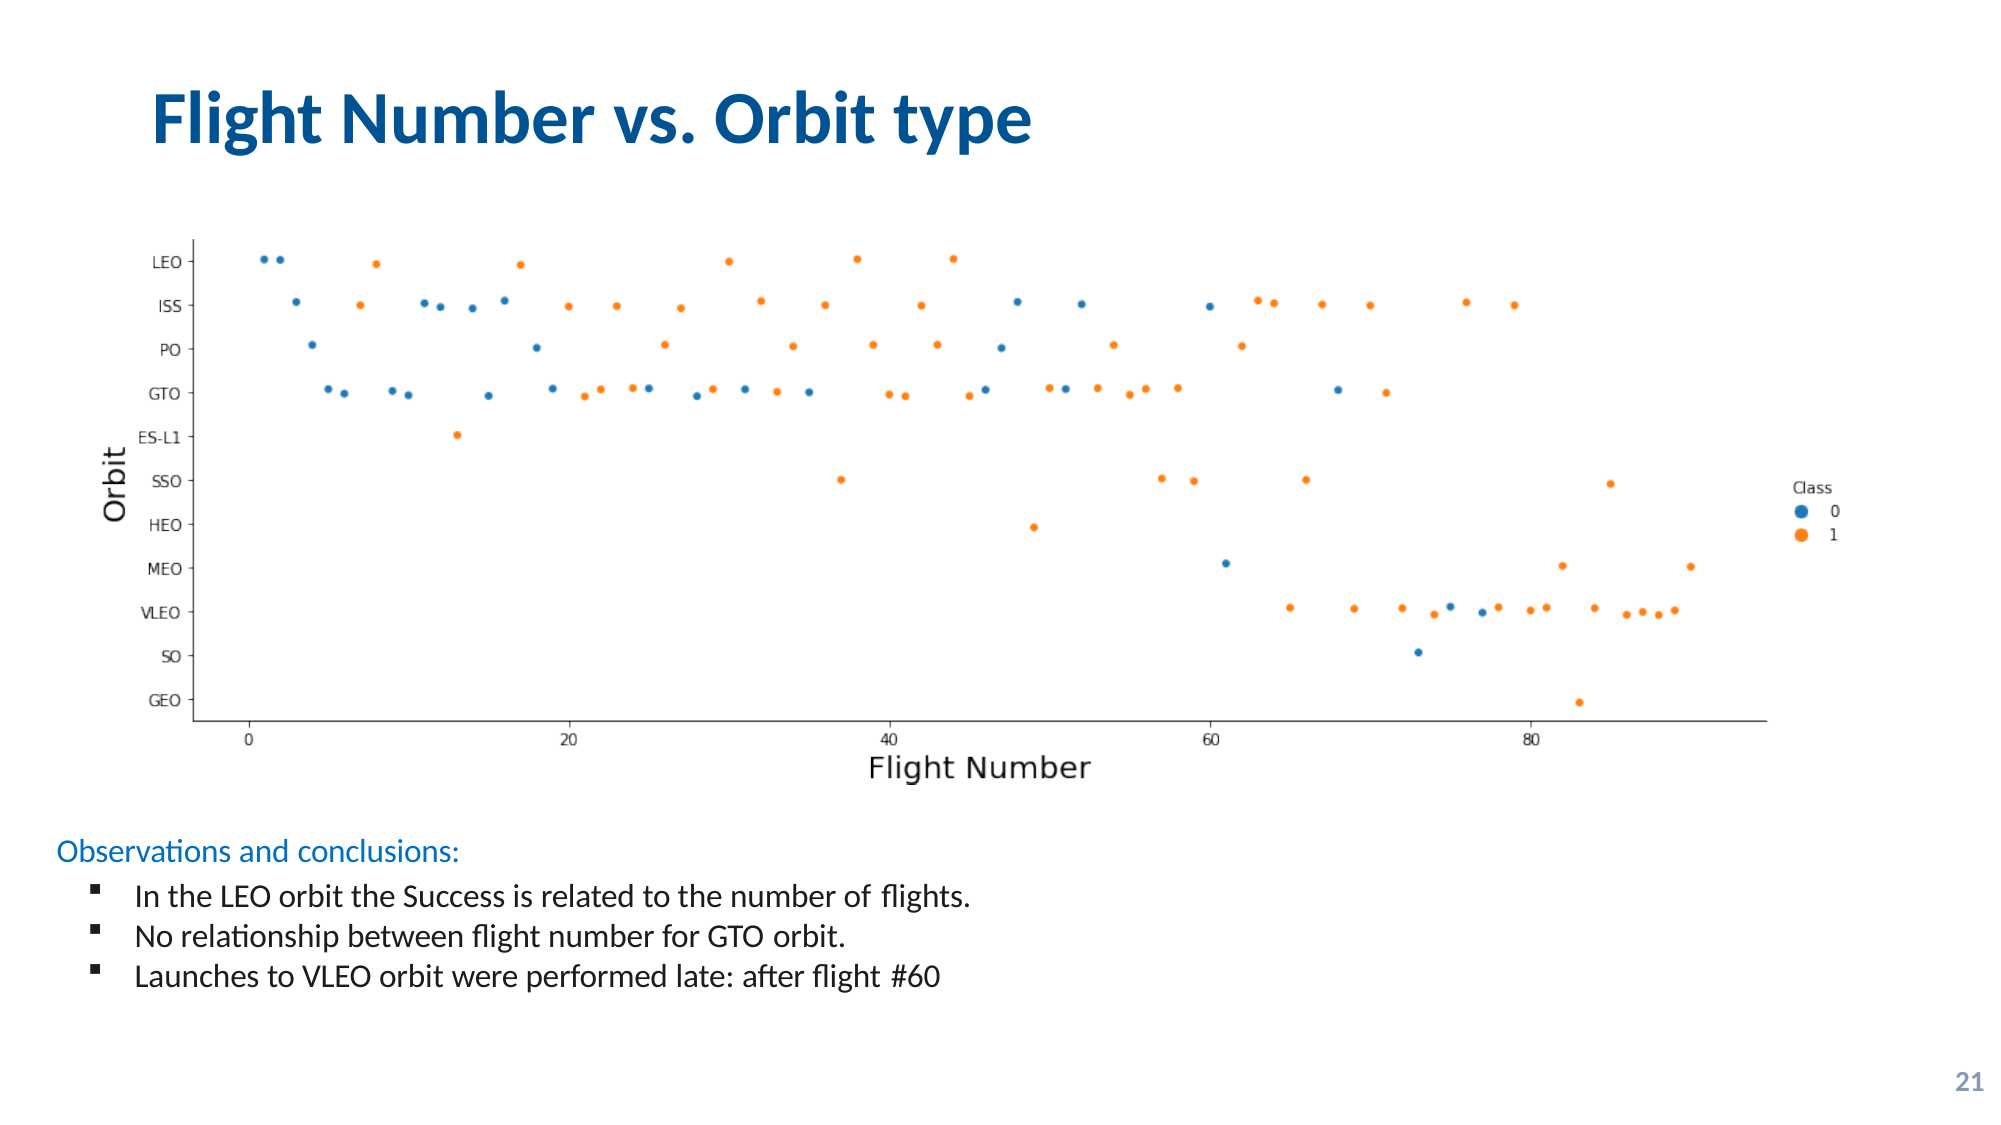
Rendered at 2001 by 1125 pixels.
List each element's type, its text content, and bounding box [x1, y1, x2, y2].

slide_number 16 [1948, 1067, 1992, 1125]
title Flight Number vs. Orbit type [150, 66, 1038, 239]
text_box Observations and conclusions: In the LEO orbit the Success is related to the number of flights. No relationship between flight number for GTO orbit. Launches to VLEO orbit were performed late: after flight #60 [54, 821, 983, 994]
text_box [102, 239, 1840, 785]
